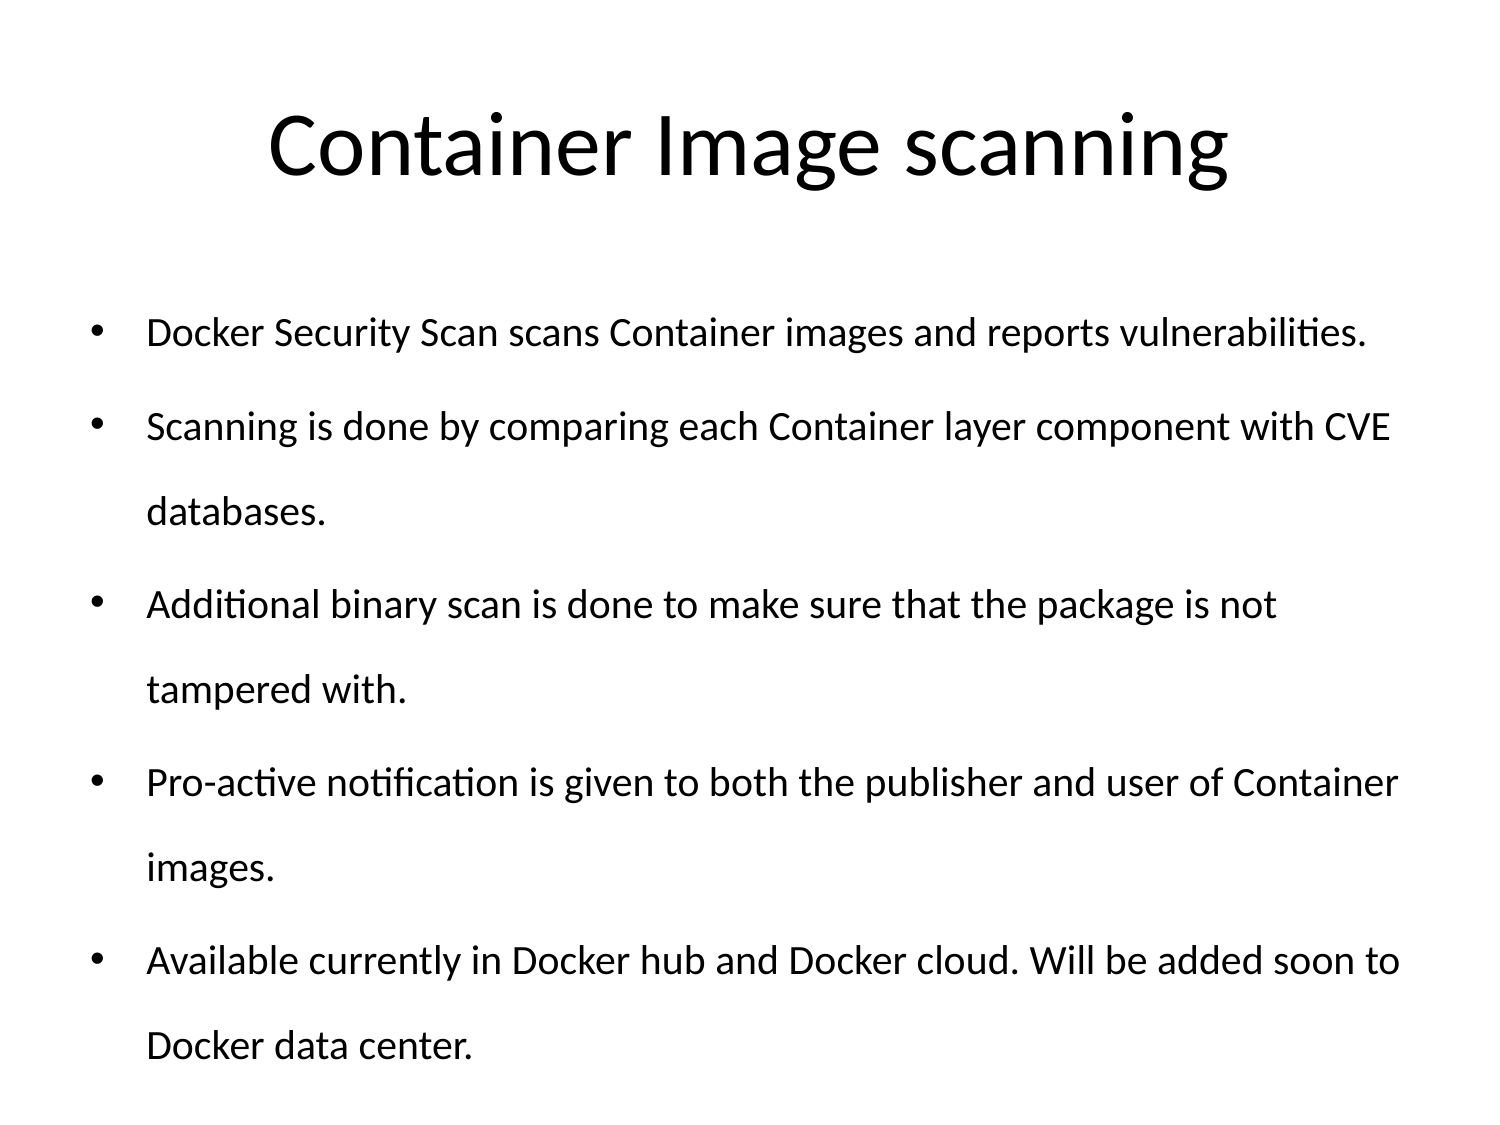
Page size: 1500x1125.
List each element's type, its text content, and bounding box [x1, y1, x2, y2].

title Container Image scanning [75, 45, 1425, 233]
list Docker Security Scan scans Container images and reports vulnerabilities. Scanning is done by comparing each Container layer component with CVE databases. Additional binary scan is done to make sure that the package is not tampered with. Pro-active notification is given to both the publisher and user of Container images. Available currently in Docker hub and Docker cloud. Will be added soon to Docker data center. [75, 262, 1425, 1005]
